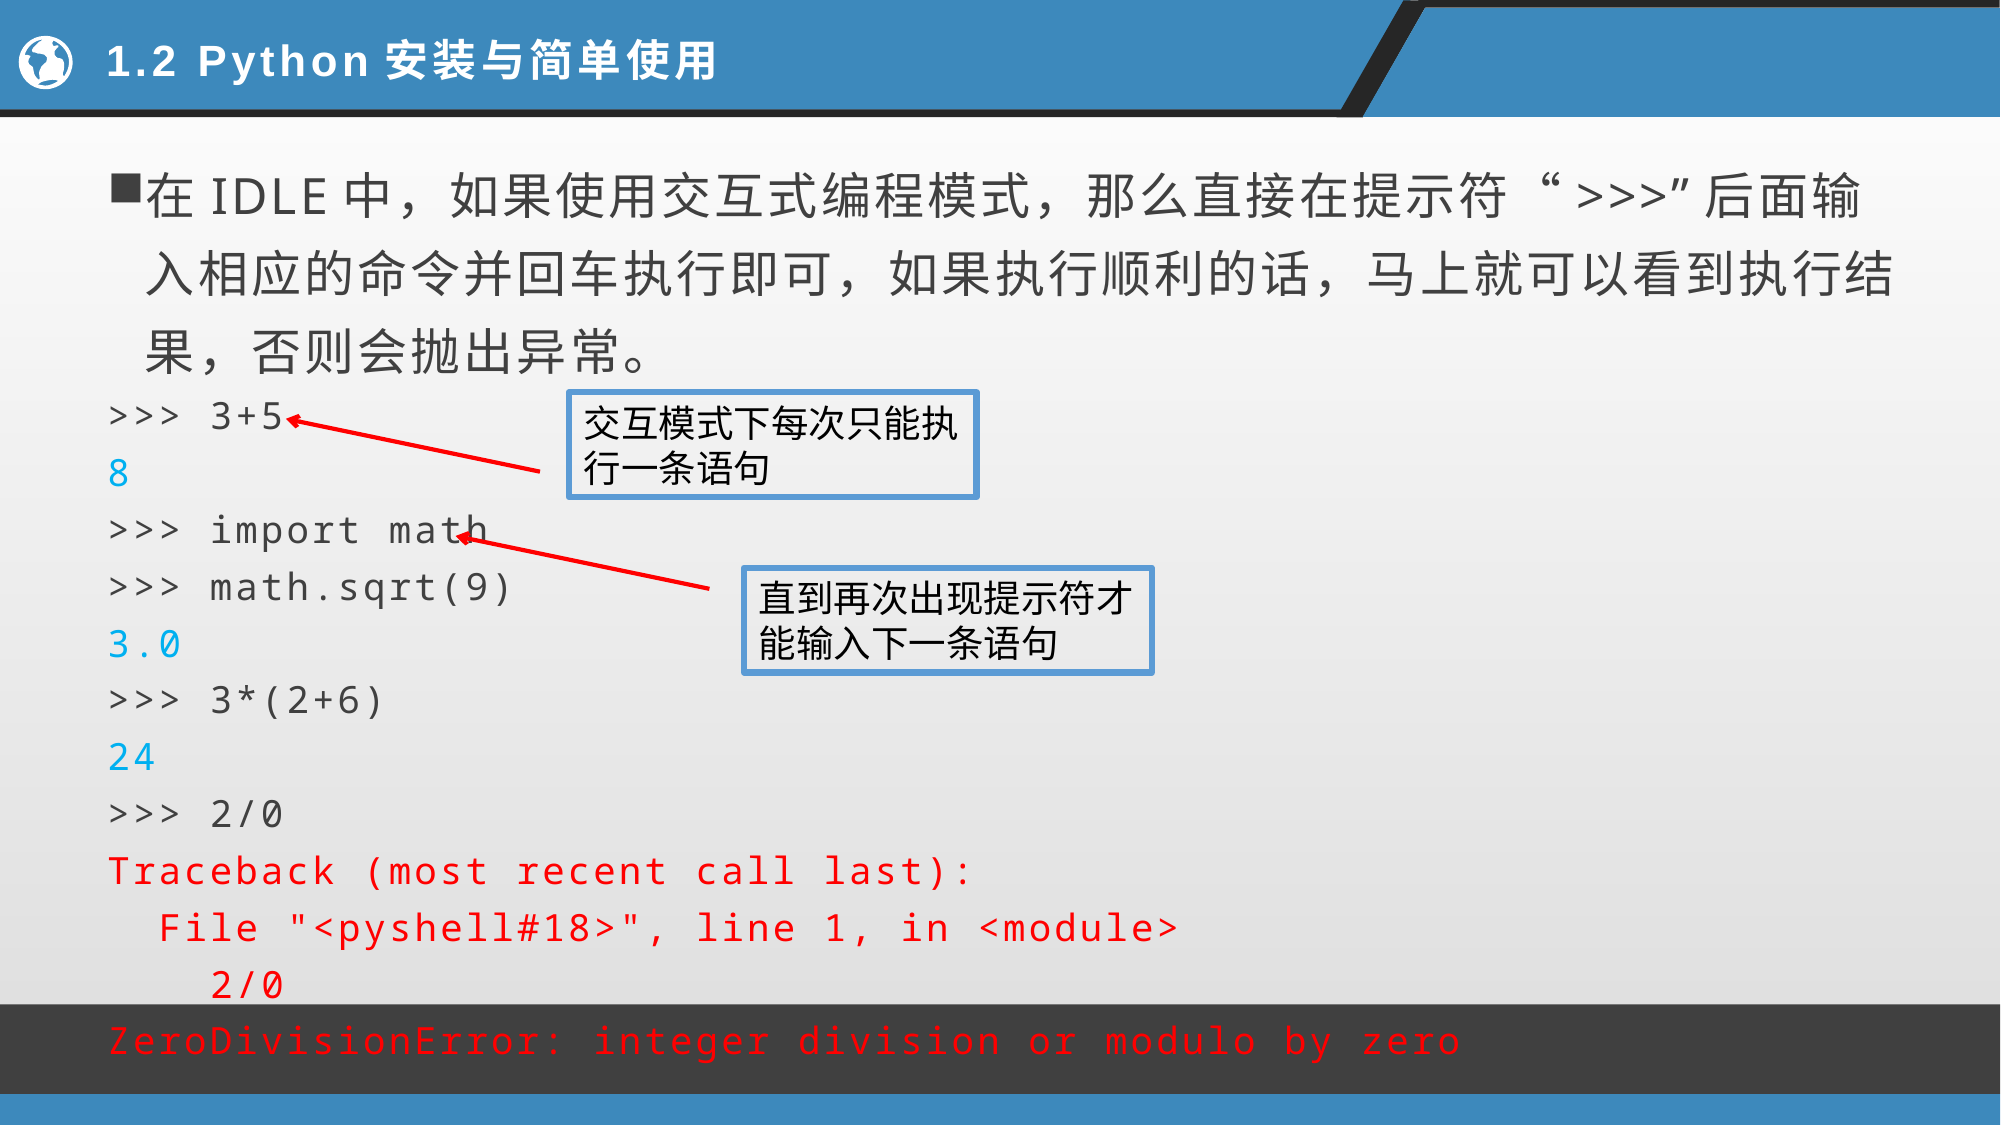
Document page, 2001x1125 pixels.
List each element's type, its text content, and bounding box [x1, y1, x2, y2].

text_box 交互模式下每次只能执行一条语句 [568, 392, 977, 498]
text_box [285, 418, 540, 472]
list 在IDLE中，如果使用交互式编程模式，那么直接在提示符“>>>”后面输入相应的命令并回车执行即可，如果执行顺利的话，马上就可以看到执行结果，否则会抛出异常。 >>> 3+5 8 >>> import math >>> math.sqrt(9) 3.0 >>> 3*(2+6) 24 >>> 2/0 Traceback (most recent call last): File "<pyshell#18>", line 1, in <module> 2/0 ZeroDivisionError: integer division or modulo by zero [90, 146, 1921, 976]
text_box 直到再次出现提示符才能输入下一条语句 [743, 567, 1152, 673]
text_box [455, 535, 710, 589]
title 1.2 Python安装与简单使用 [90, 24, 977, 93]
